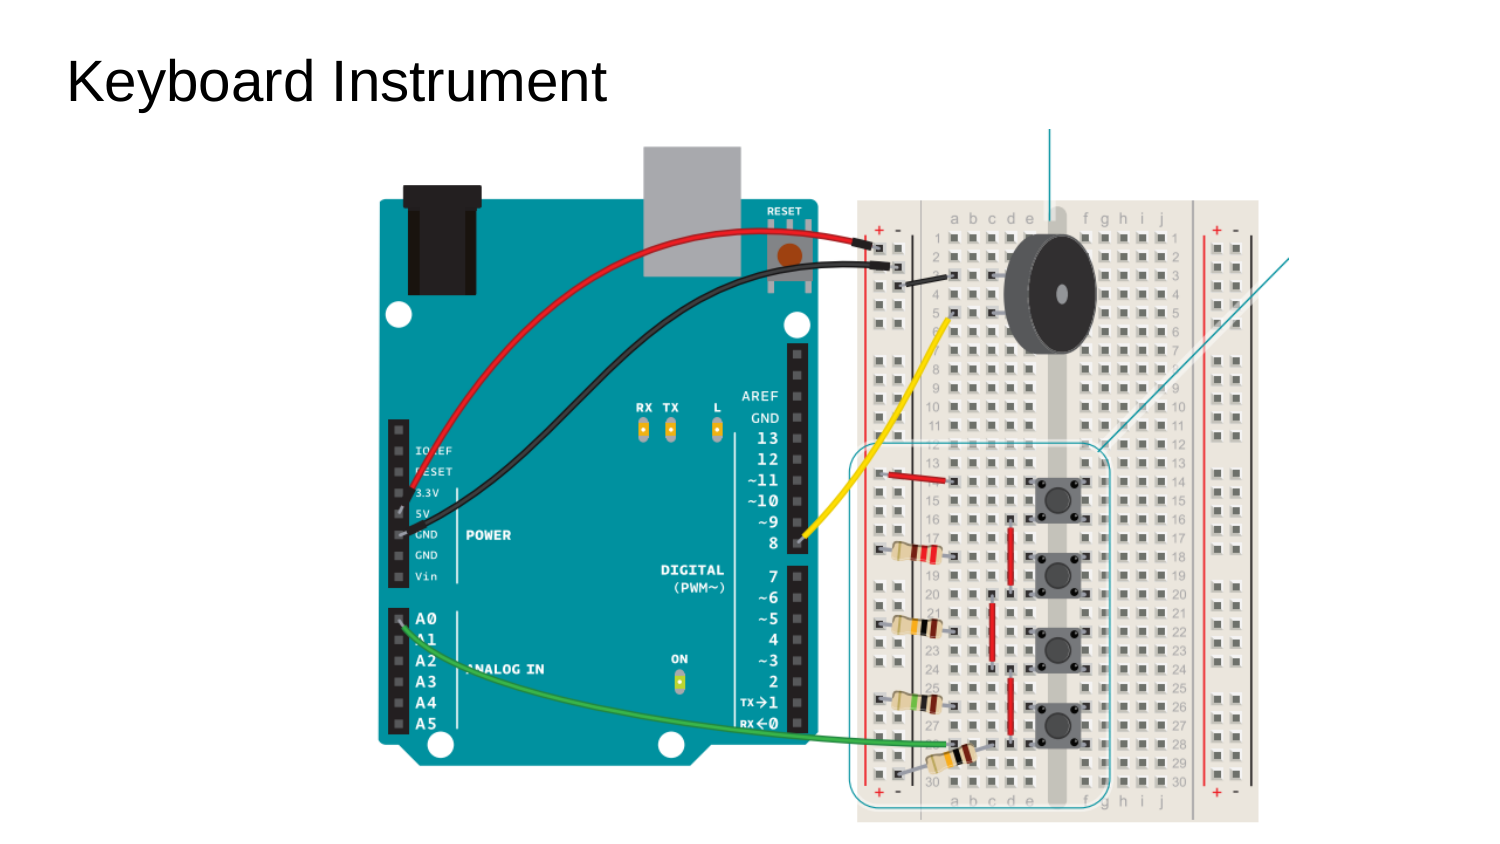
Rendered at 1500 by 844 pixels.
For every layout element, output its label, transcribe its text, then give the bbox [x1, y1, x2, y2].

title Keyboard Instrument [51, 28, 1449, 123]
picture [325, 129, 1289, 827]
